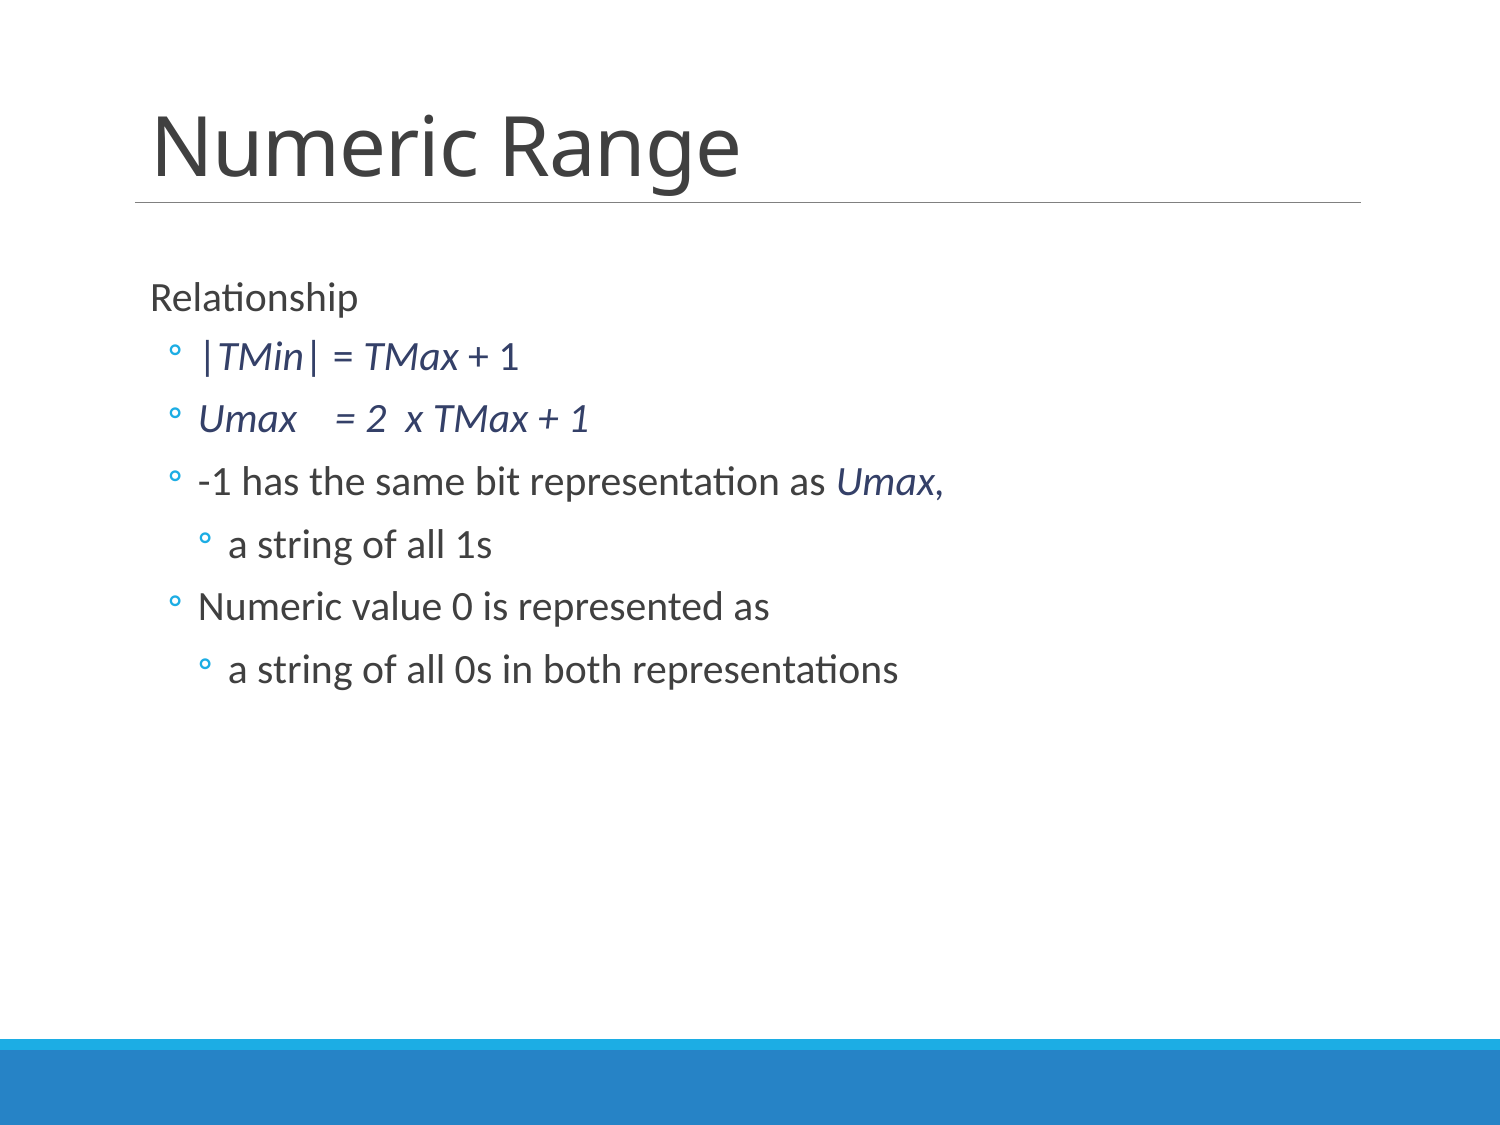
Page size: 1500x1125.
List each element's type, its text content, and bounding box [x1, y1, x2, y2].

list Relationship |TMin| = TMax + 1 Umax = 2 x TMax + 1 -1 has the same bit representation as Umax, a string of all 1s Numeric value 0 is represented as a string of all 0s in both representations [135, 262, 1448, 988]
title Numeric Range [135, 1, 1373, 202]
